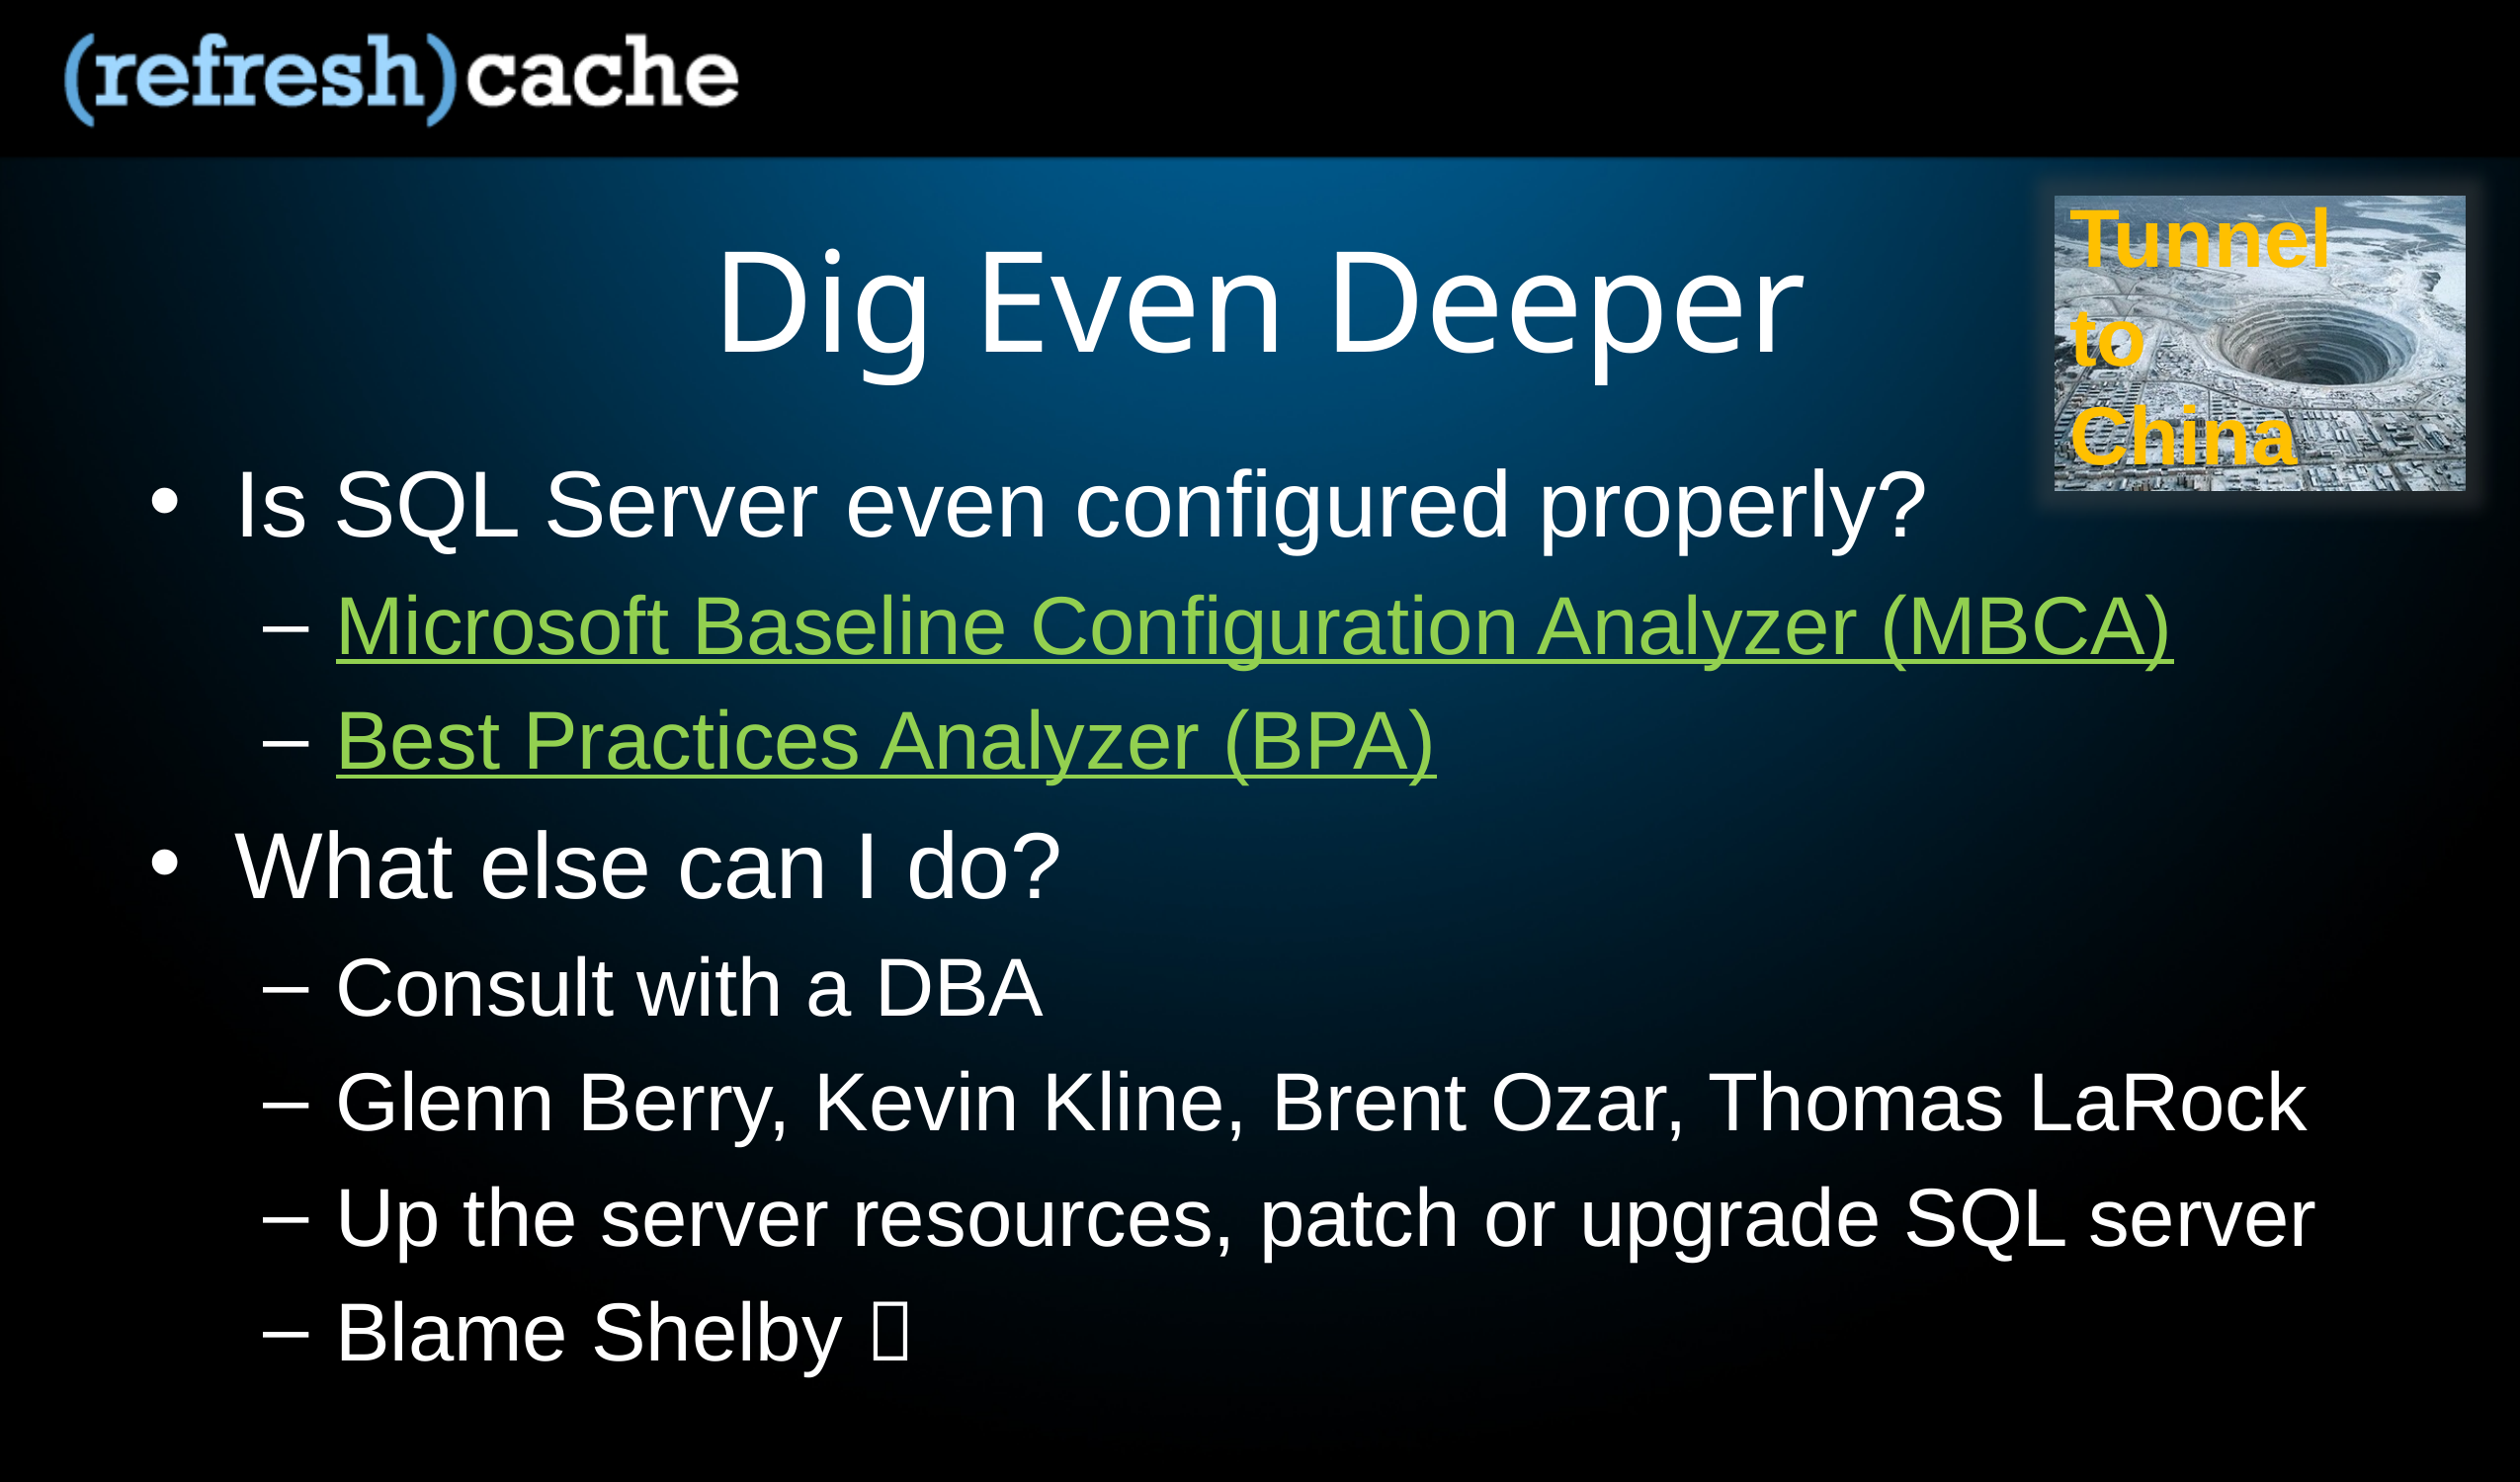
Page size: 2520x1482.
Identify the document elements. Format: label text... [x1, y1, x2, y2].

title Dig Even Deeper [126, 172, 2033, 420]
picture [0, 0, 2520, 1482]
list Is SQL Server even configured properly? Microsoft Baseline Configuration Analyzer (MBCA) Best Practices Analyzer (BPA) What else can I do? Consult with a DBA Glenn Berry, Kevin Kline, Brent Ozar, Thomas LaRock Up the server resources, patch or upgrade SQL server Blame Shelby  [126, 432, 2394, 1408]
text_box Tunnel to China [2055, 177, 2476, 489]
